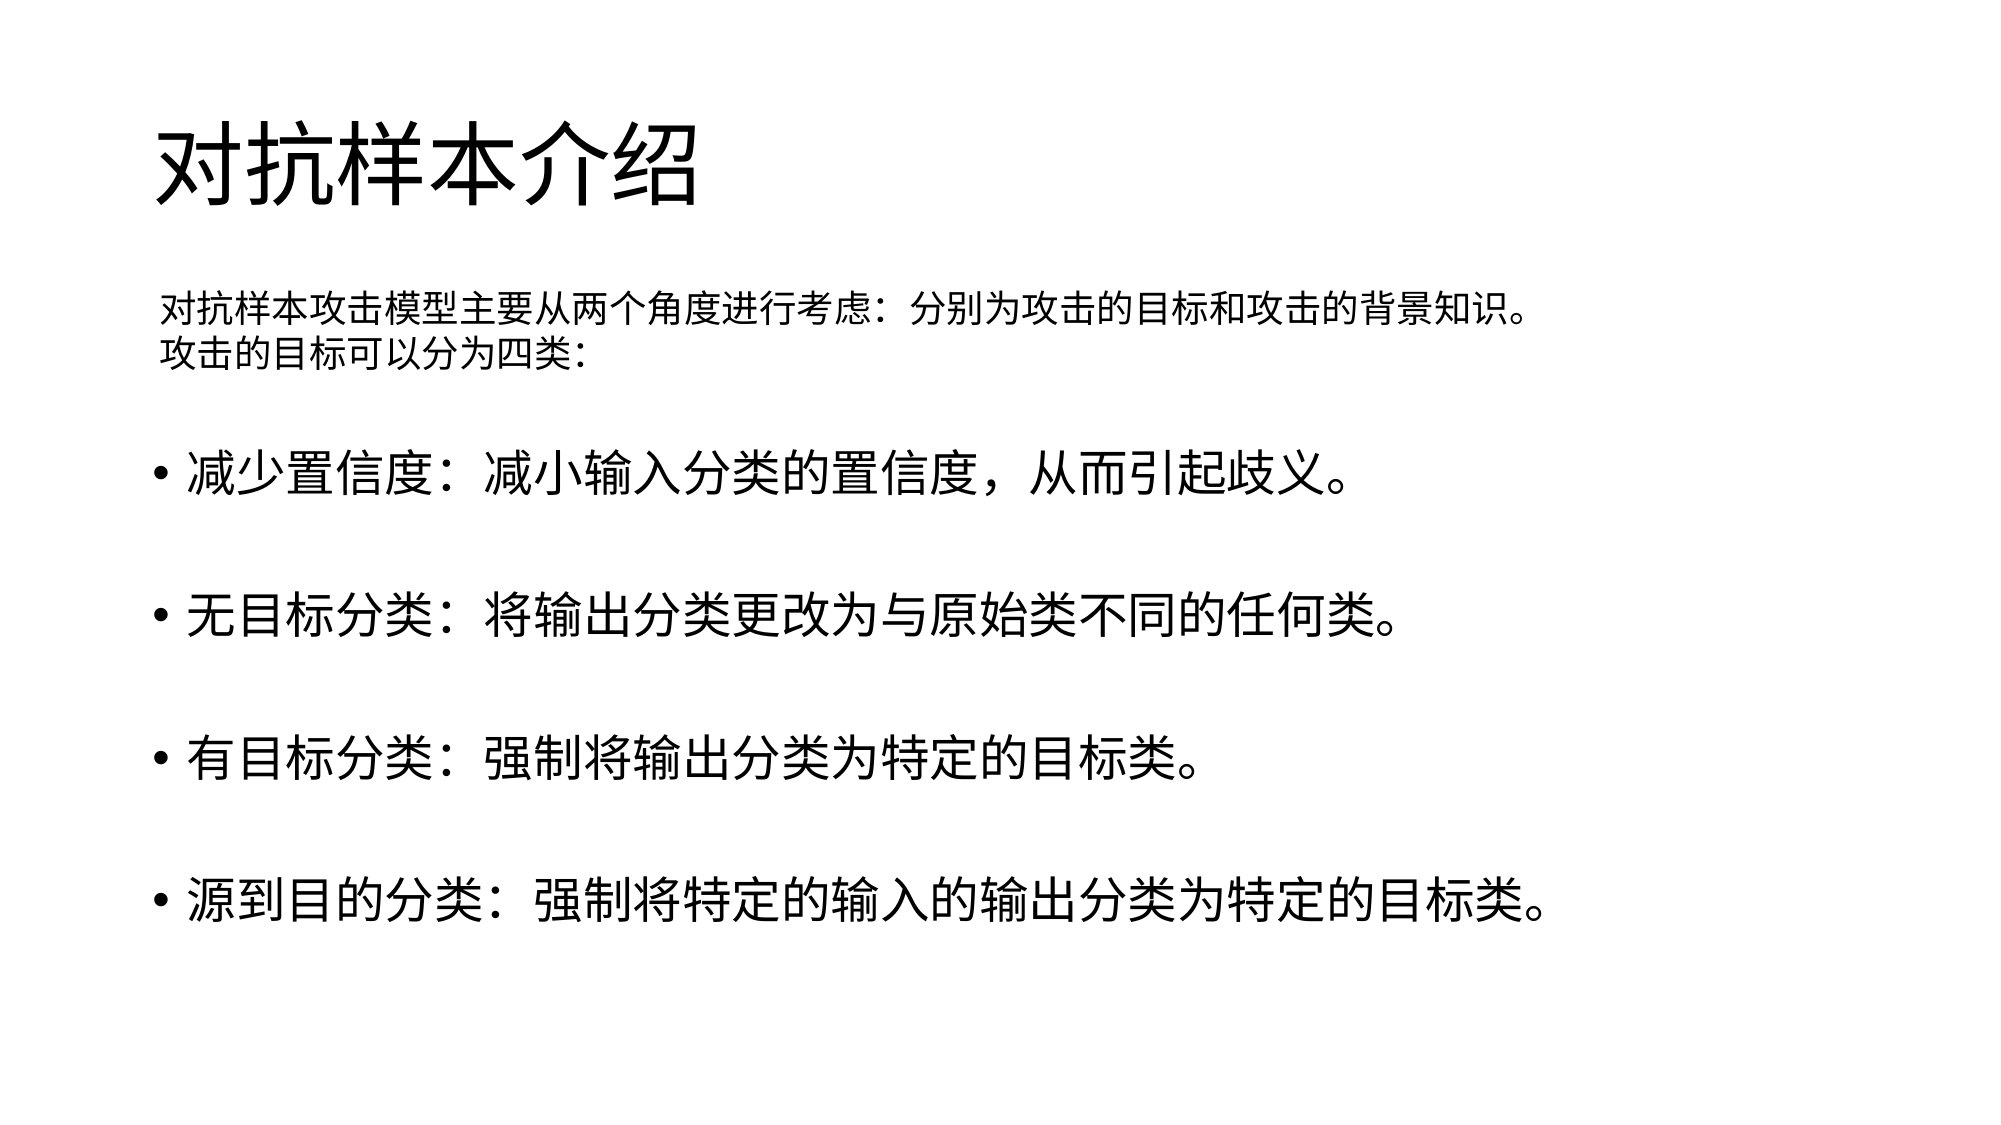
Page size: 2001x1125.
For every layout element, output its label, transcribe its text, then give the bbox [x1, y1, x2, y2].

title 对抗样本介绍 [137, 59, 1863, 278]
text_box 对抗样本攻击模型主要从两个角度进行考虑：分别为攻击的目标和攻击的背景知识。 攻击的目标可以分为四类： [144, 277, 1562, 382]
list 减少置信度：减小输入分类的置信度，从而引起歧义。 无目标分类：将输出分类更改为与原始类不同的任何类。 有目标分类：强制将输出分类为特定的目标类。 源到目的分类：强制将特定的输入的输出分类为特定的目标类。 [137, 441, 1863, 1066]
